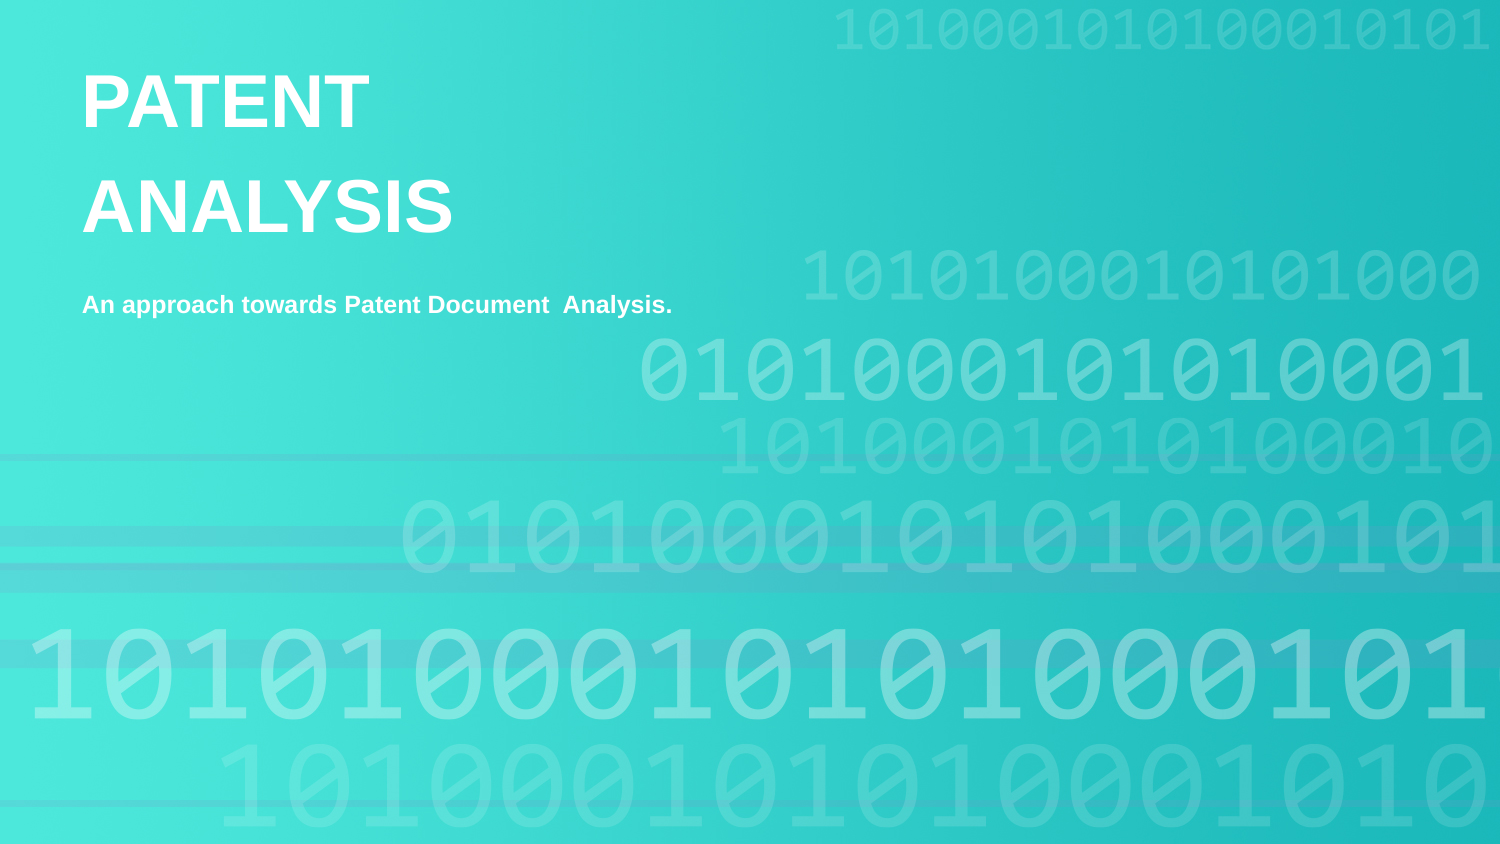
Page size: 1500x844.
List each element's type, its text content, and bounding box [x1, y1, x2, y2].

picture [0, 0, 1500, 844]
list PATENT ANALYSIS [67, 55, 798, 245]
list An approach towards Patent Document Analysis. [67, 256, 798, 351]
